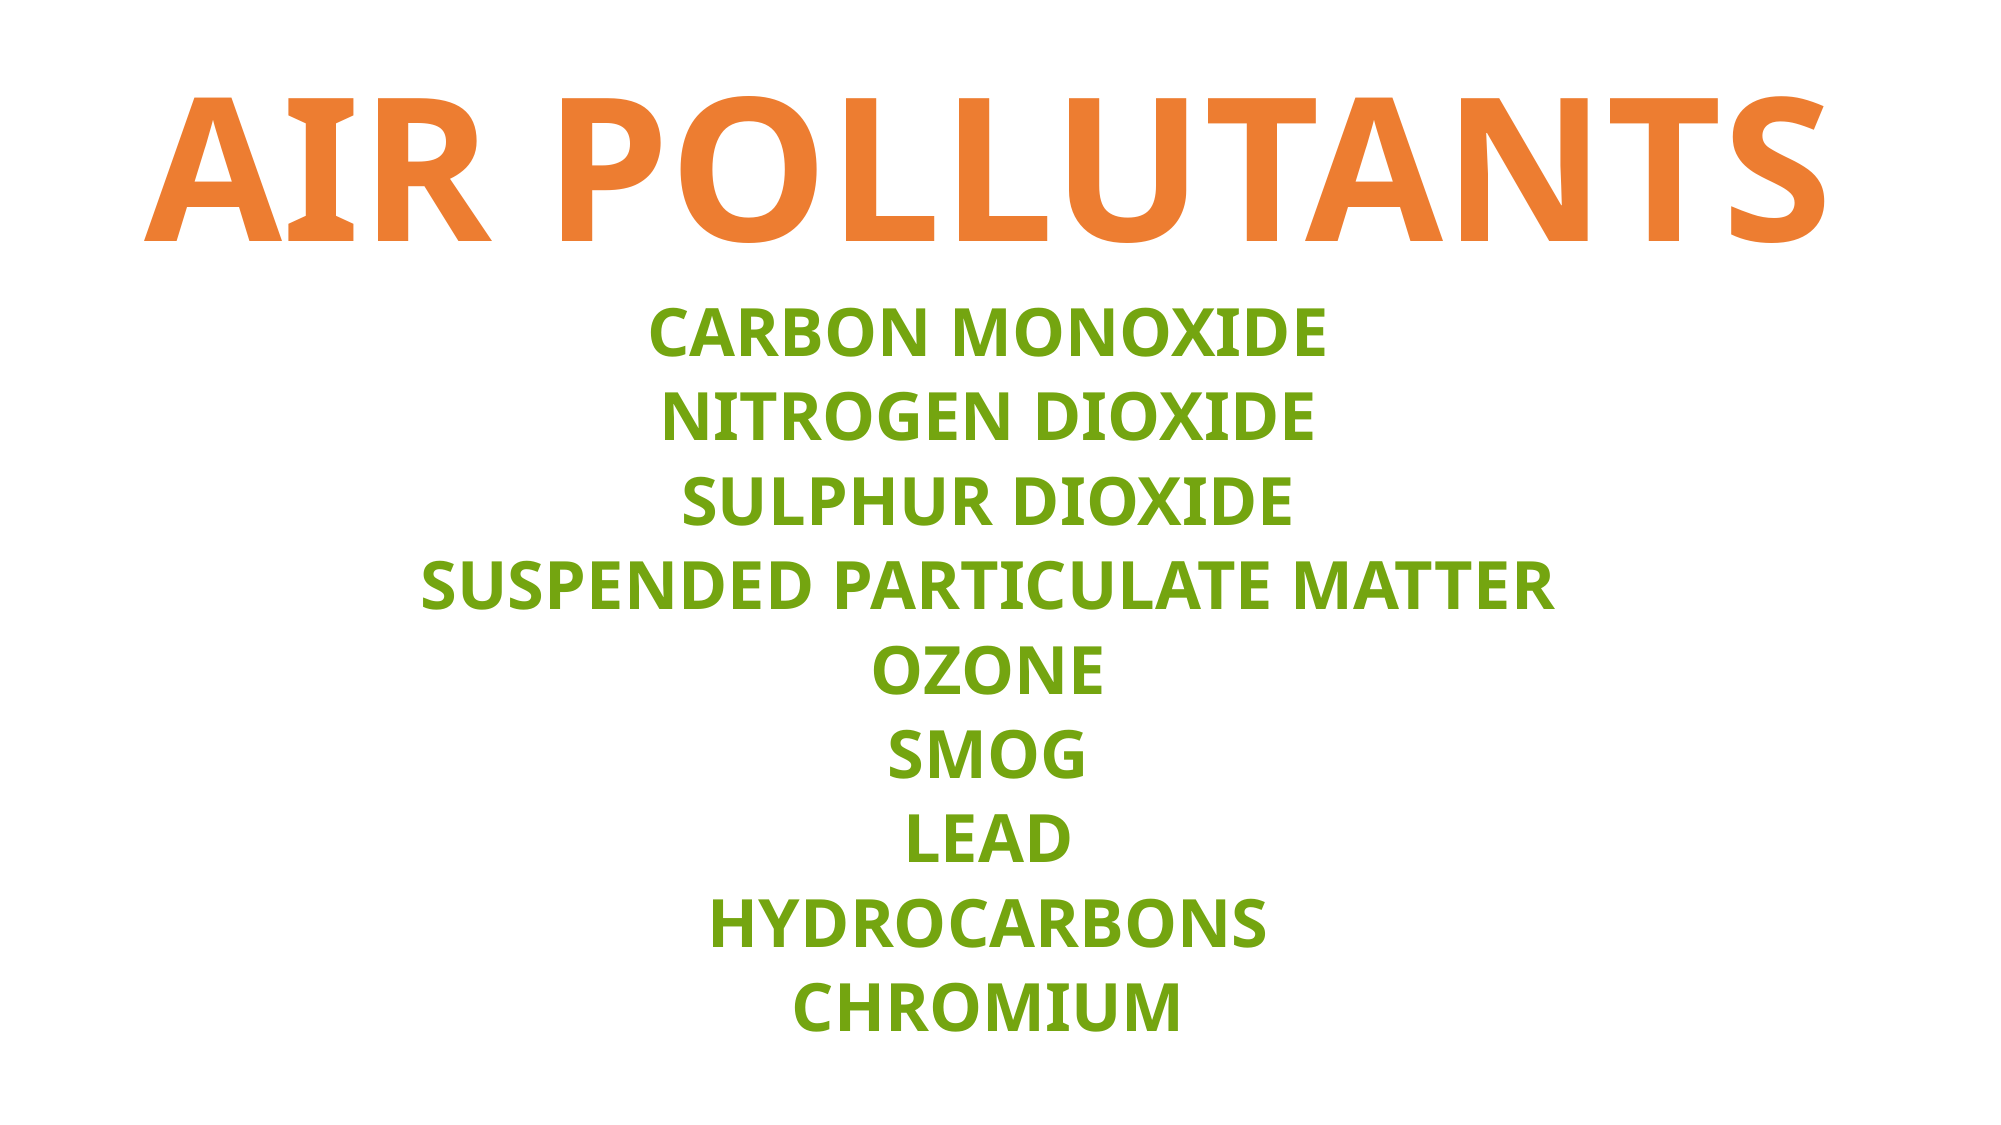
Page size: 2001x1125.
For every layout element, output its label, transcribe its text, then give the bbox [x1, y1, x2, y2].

text_box AIR POLLUTANTS [129, 33, 1848, 289]
text_box CARBON MONOXIDE NITROGEN DIOXIDE SULPHUR DIOXIDE SUSPENDED PARTICULATE MATTER OZONE SMOG LEAD HYDROCARBONS CHROMIUM [71, 291, 1906, 1054]
